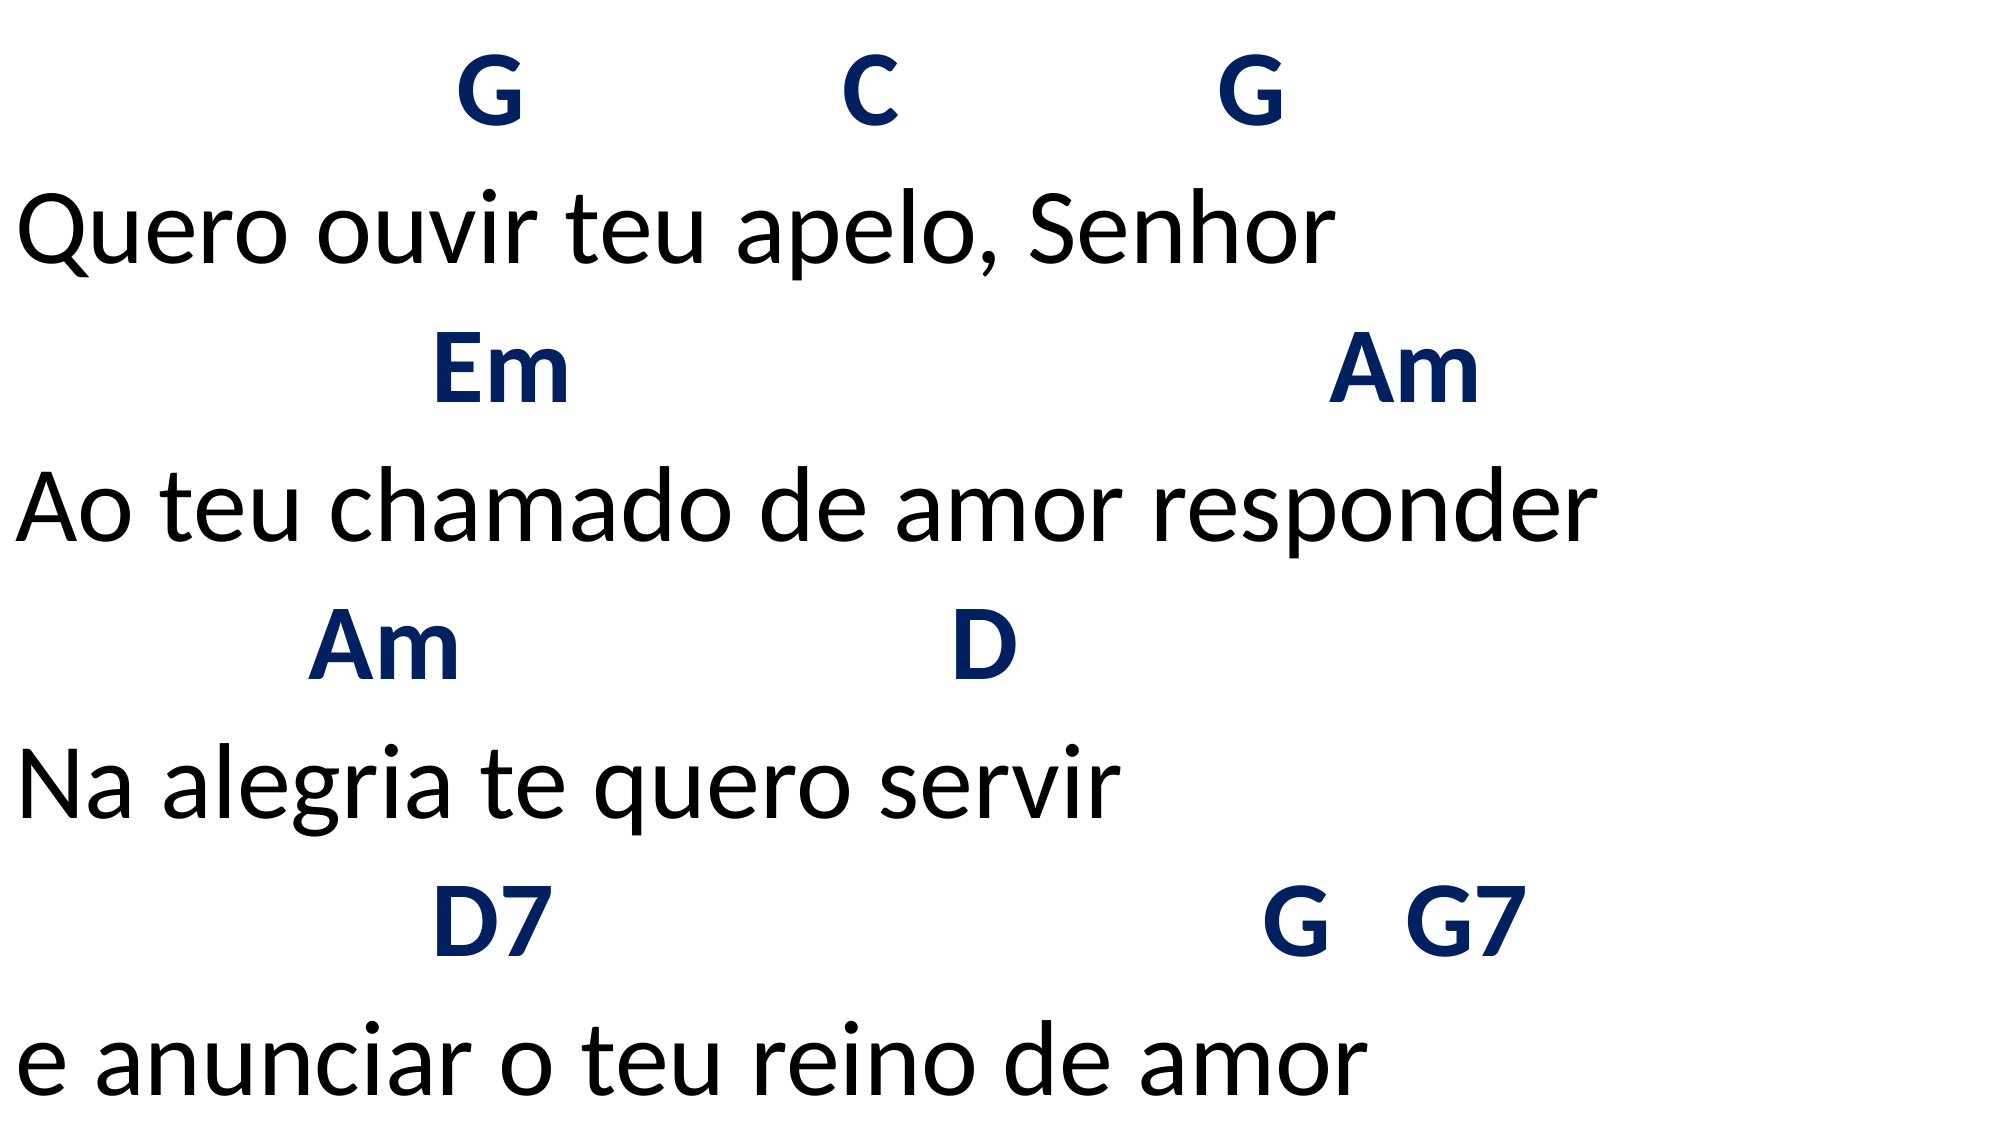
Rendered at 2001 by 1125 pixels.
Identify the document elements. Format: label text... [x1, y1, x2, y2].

title G C G Quero ouvir teu apelo, Senhor Em Am Ao teu chamado de amor responder Am D Na alegria te quero servir D7 G G7 e anunciar o teu reino de amor [0, 0, 2000, 1125]
